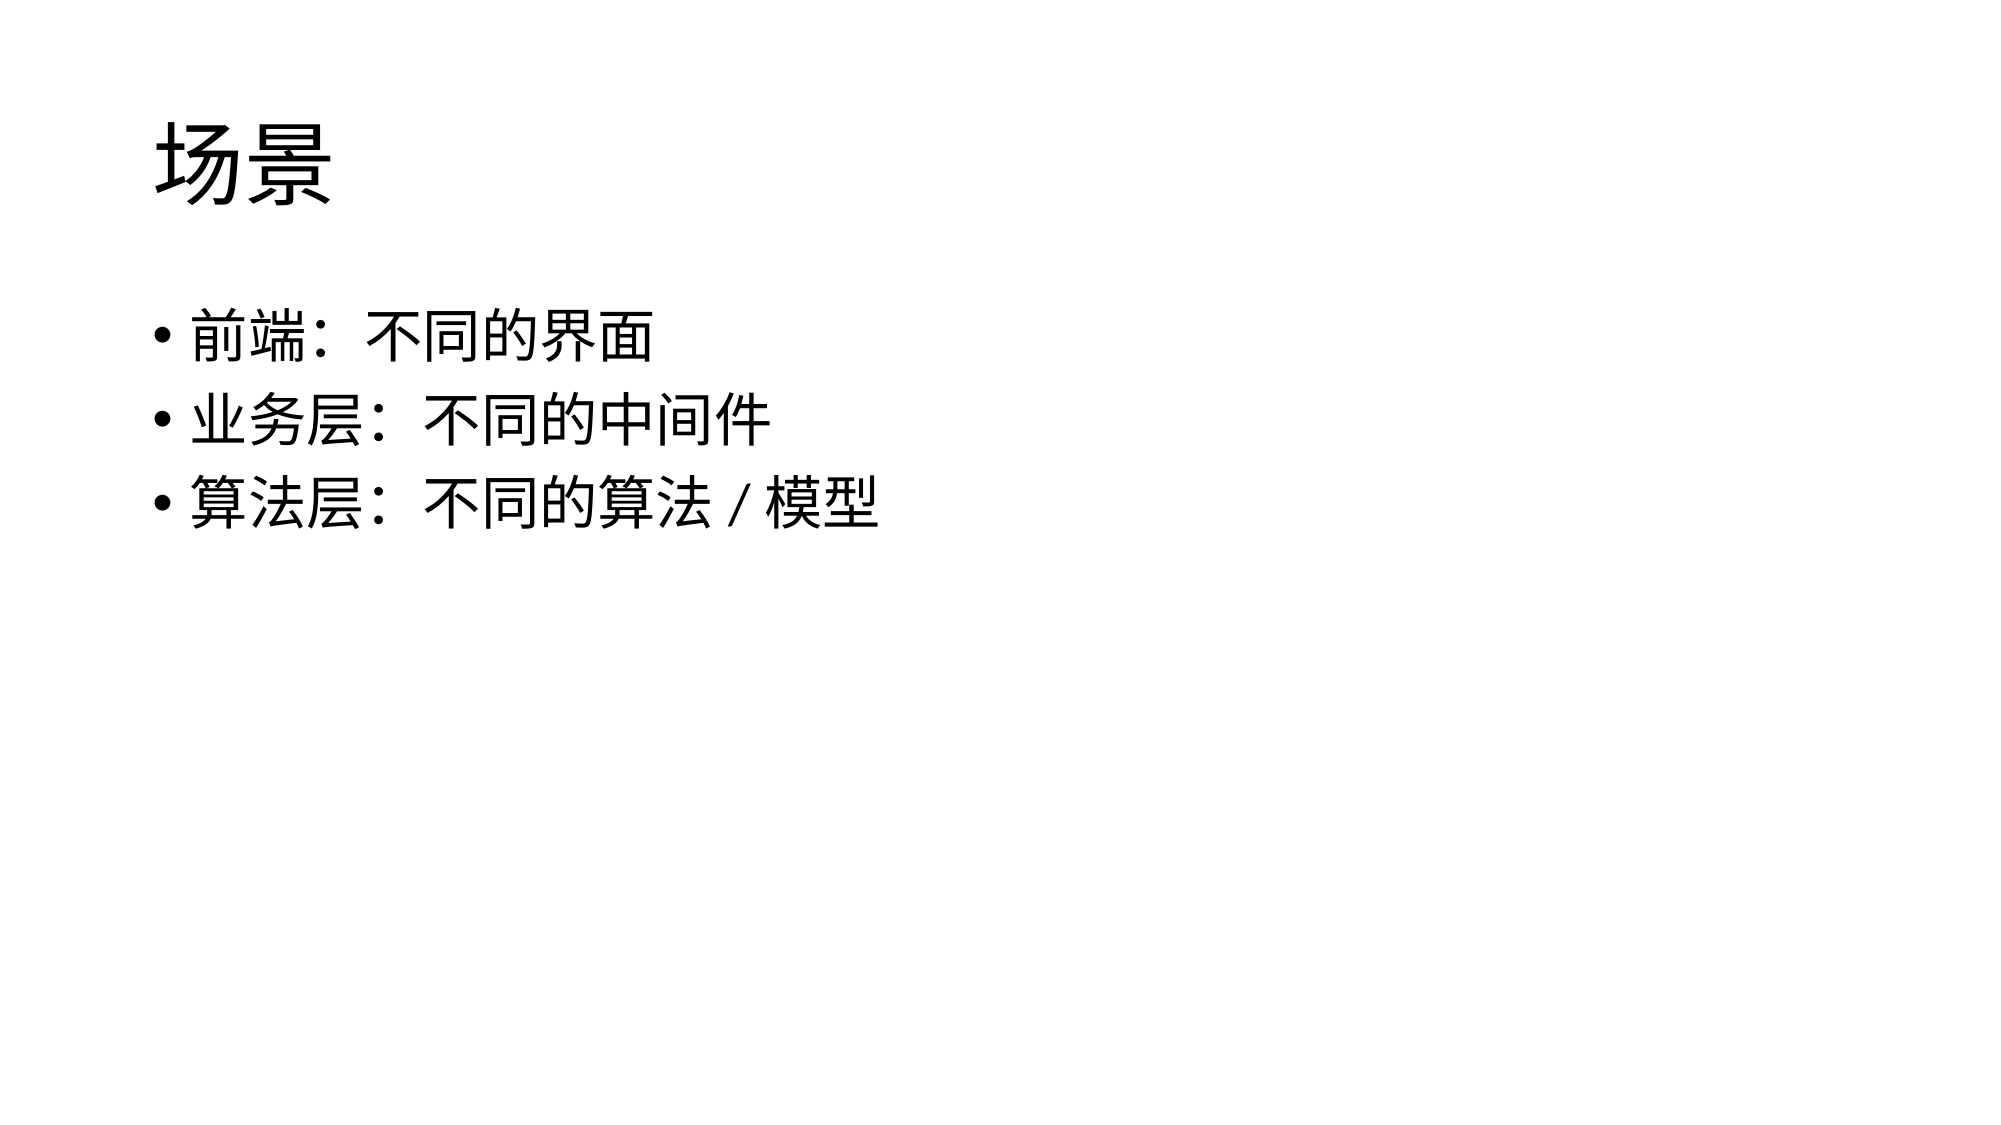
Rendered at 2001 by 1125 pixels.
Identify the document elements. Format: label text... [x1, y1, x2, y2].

list 前端：不同的界面 业务层：不同的中间件 算法层：不同的算法/模型 [137, 299, 1863, 1014]
title 场景 [137, 59, 1863, 278]
